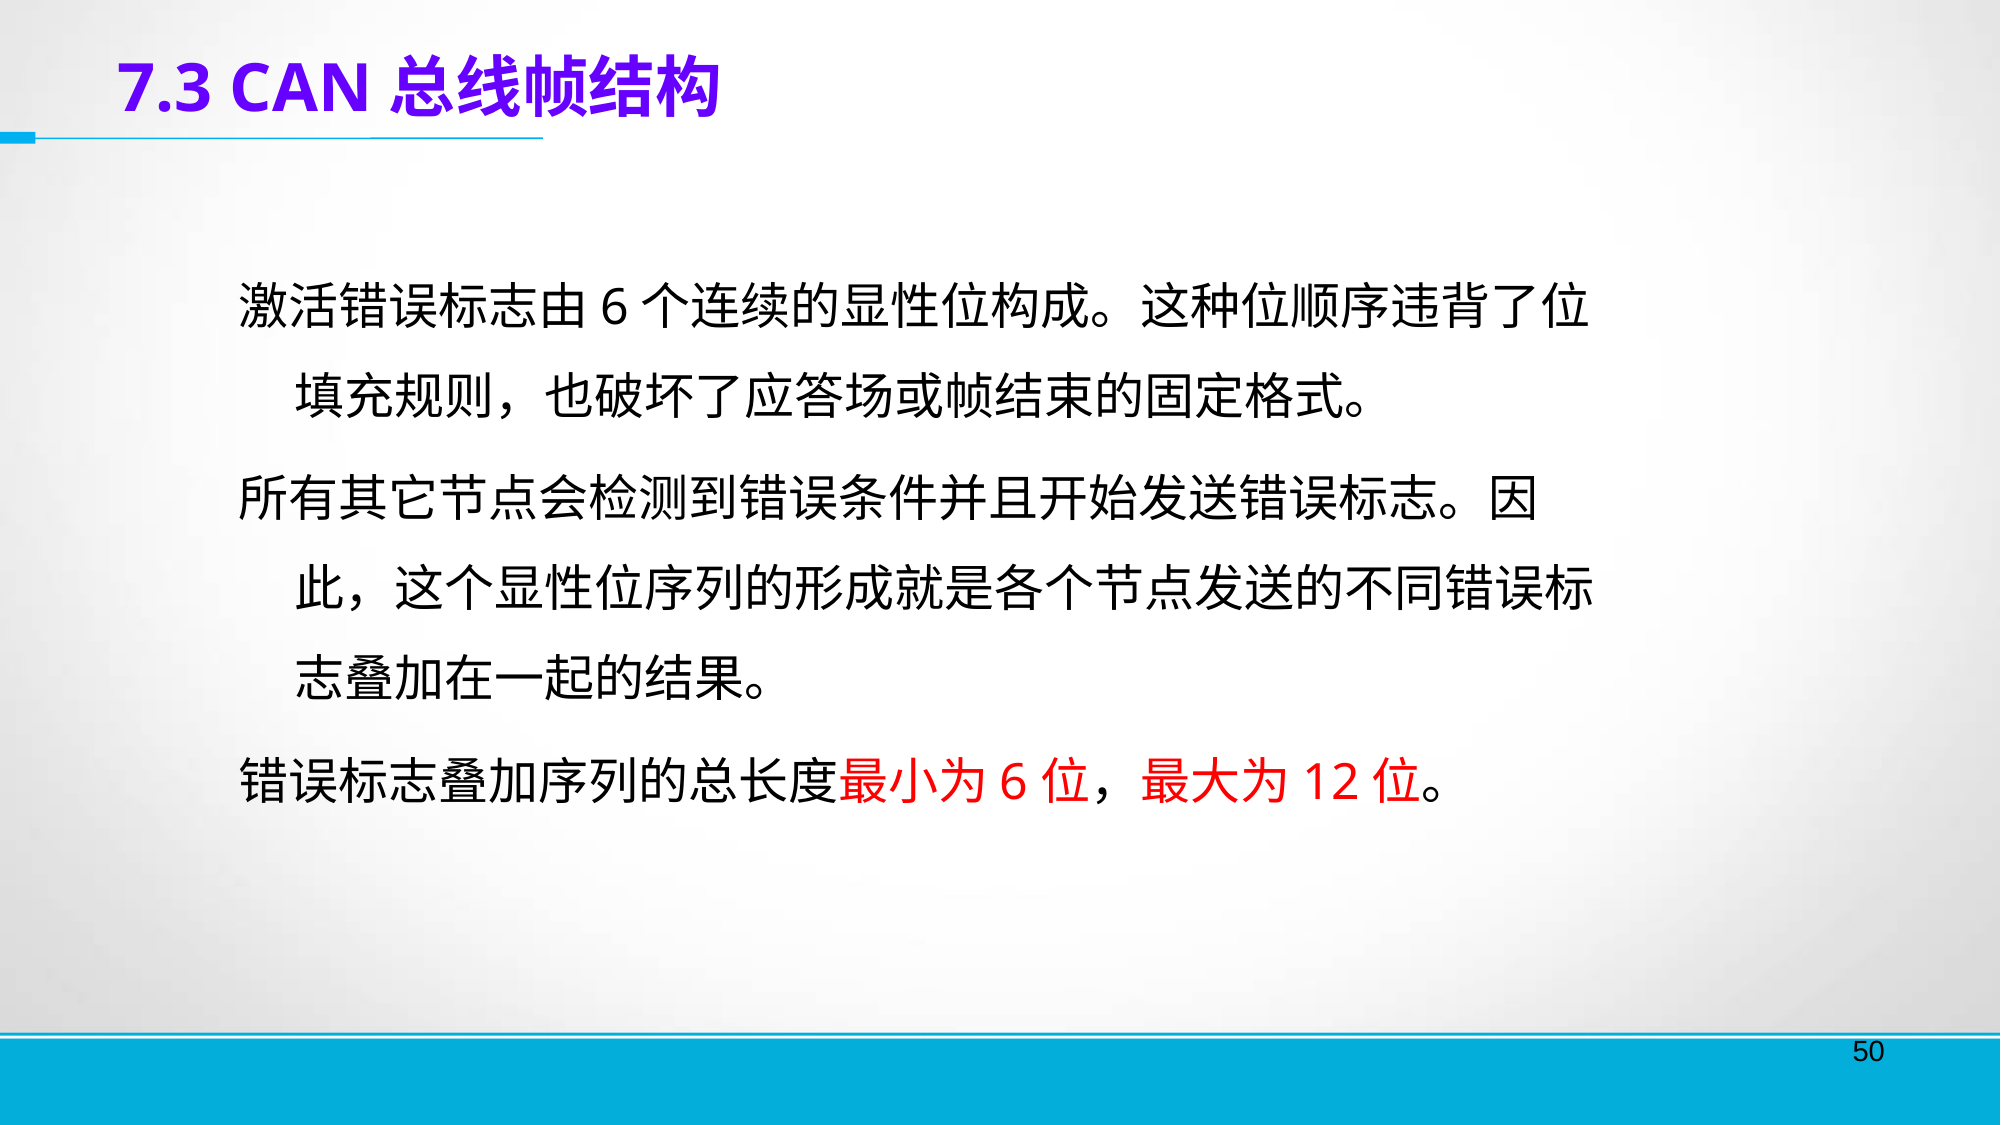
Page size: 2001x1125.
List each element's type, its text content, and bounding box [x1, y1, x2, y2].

slide_number 50 [1433, 1024, 1900, 1103]
picture [0, 0, 2000, 1032]
list 激活错误标志由6个连续的显性位构成。这种位顺序违背了位填充规则，也破坏了应答场或帧结束的固定格式。 所有其它节点会检测到错误条件并且开始发送错误标志。因此，这个显性位序列的形成就是各个节点发送的不同错误标志叠加在一起的结果。 错误标志叠加序列的总长度最小为6位，最大为12位。 [223, 236, 1624, 834]
text_box 7.3 CAN总线帧结构 [102, 42, 1903, 138]
